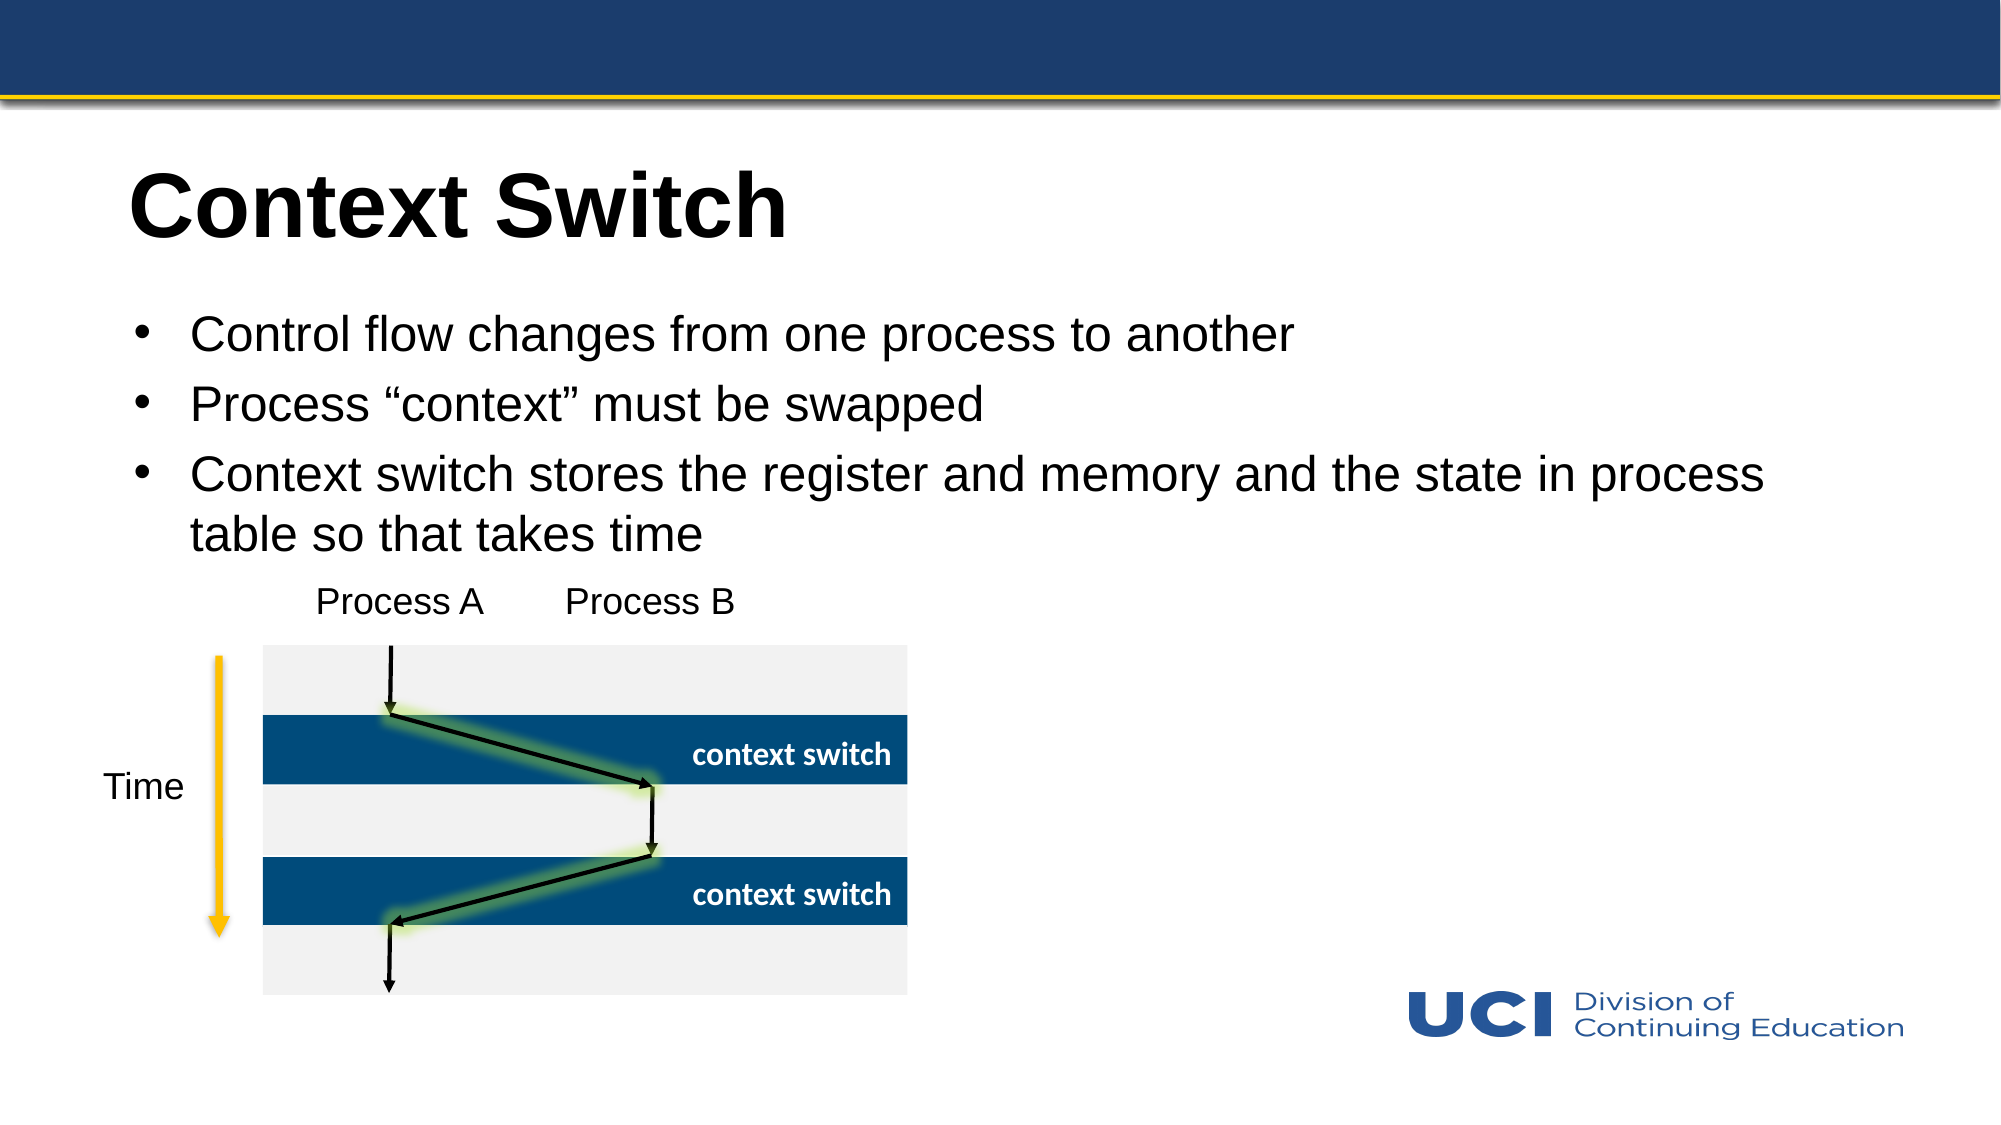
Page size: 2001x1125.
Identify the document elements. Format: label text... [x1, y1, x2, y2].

picture [1409, 991, 1903, 1040]
text_box Control flow changes from one process to another Process “context” must be swapped Context switch stores the register and memory and the state in process table so that takes time [118, 293, 1785, 569]
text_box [87, 569, 946, 996]
text_box Context Switch [113, 99, 813, 302]
